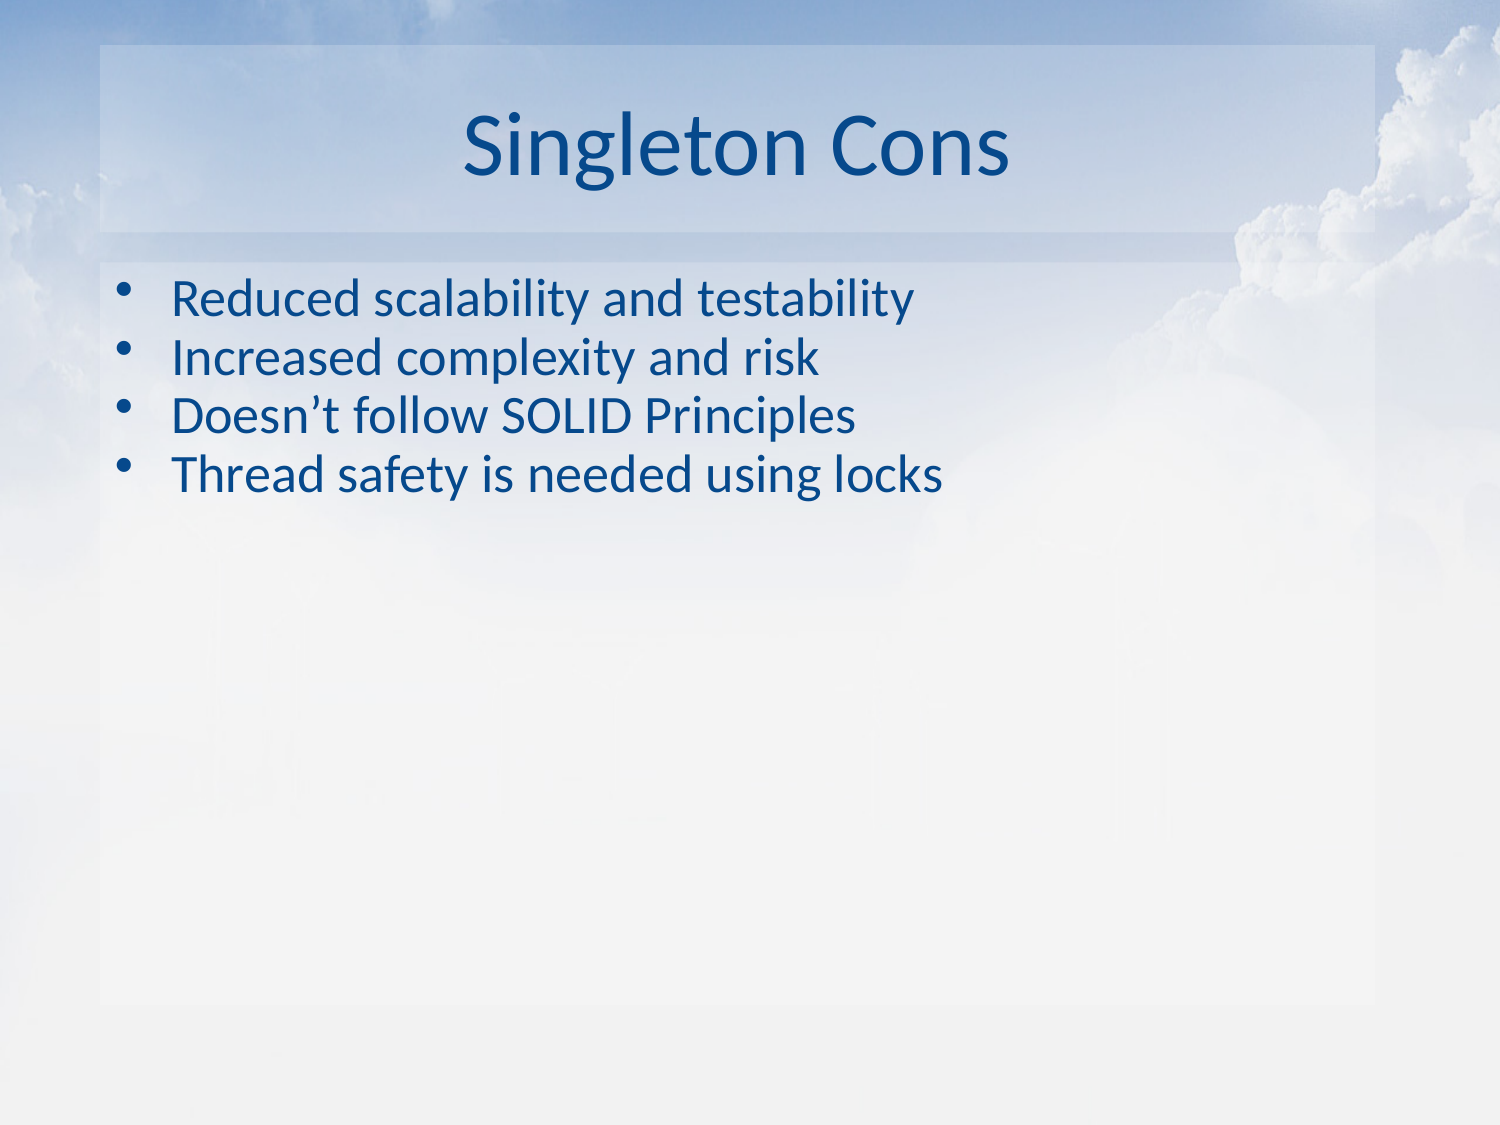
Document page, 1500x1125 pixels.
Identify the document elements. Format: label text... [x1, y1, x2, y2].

picture [0, 0, 1500, 1125]
list Reduced scalability and testability Increased complexity and risk Doesn’t follow SOLID Principles Thread safety is needed using locks [99, 262, 1375, 1005]
title Singleton Cons [99, 45, 1375, 233]
